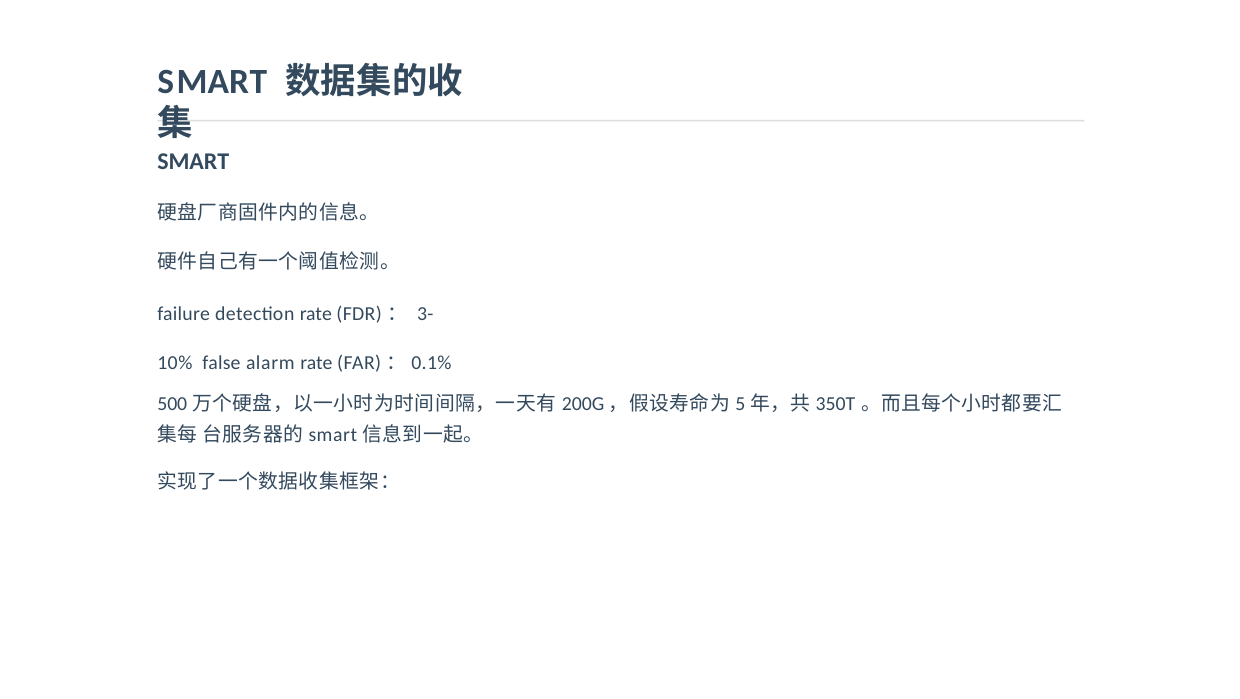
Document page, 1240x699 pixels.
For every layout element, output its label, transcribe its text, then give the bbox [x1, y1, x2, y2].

text_box SMART 硬盘厂商固件内的信息。 硬件自己有一个阈值检测。 failure detection rate (FDR)： 3-10% false alarm rate (FAR)：0.1% 500万个硬盘，以一小时为时间间隔，一天有200G，假设寿命为5年，共350T。而且每个小时都要汇集每 台服务器的smart信息到一起。 实现了一个数据收集框架： [155, 143, 1077, 493]
title SMART 数据集的收集 [155, 55, 486, 143]
